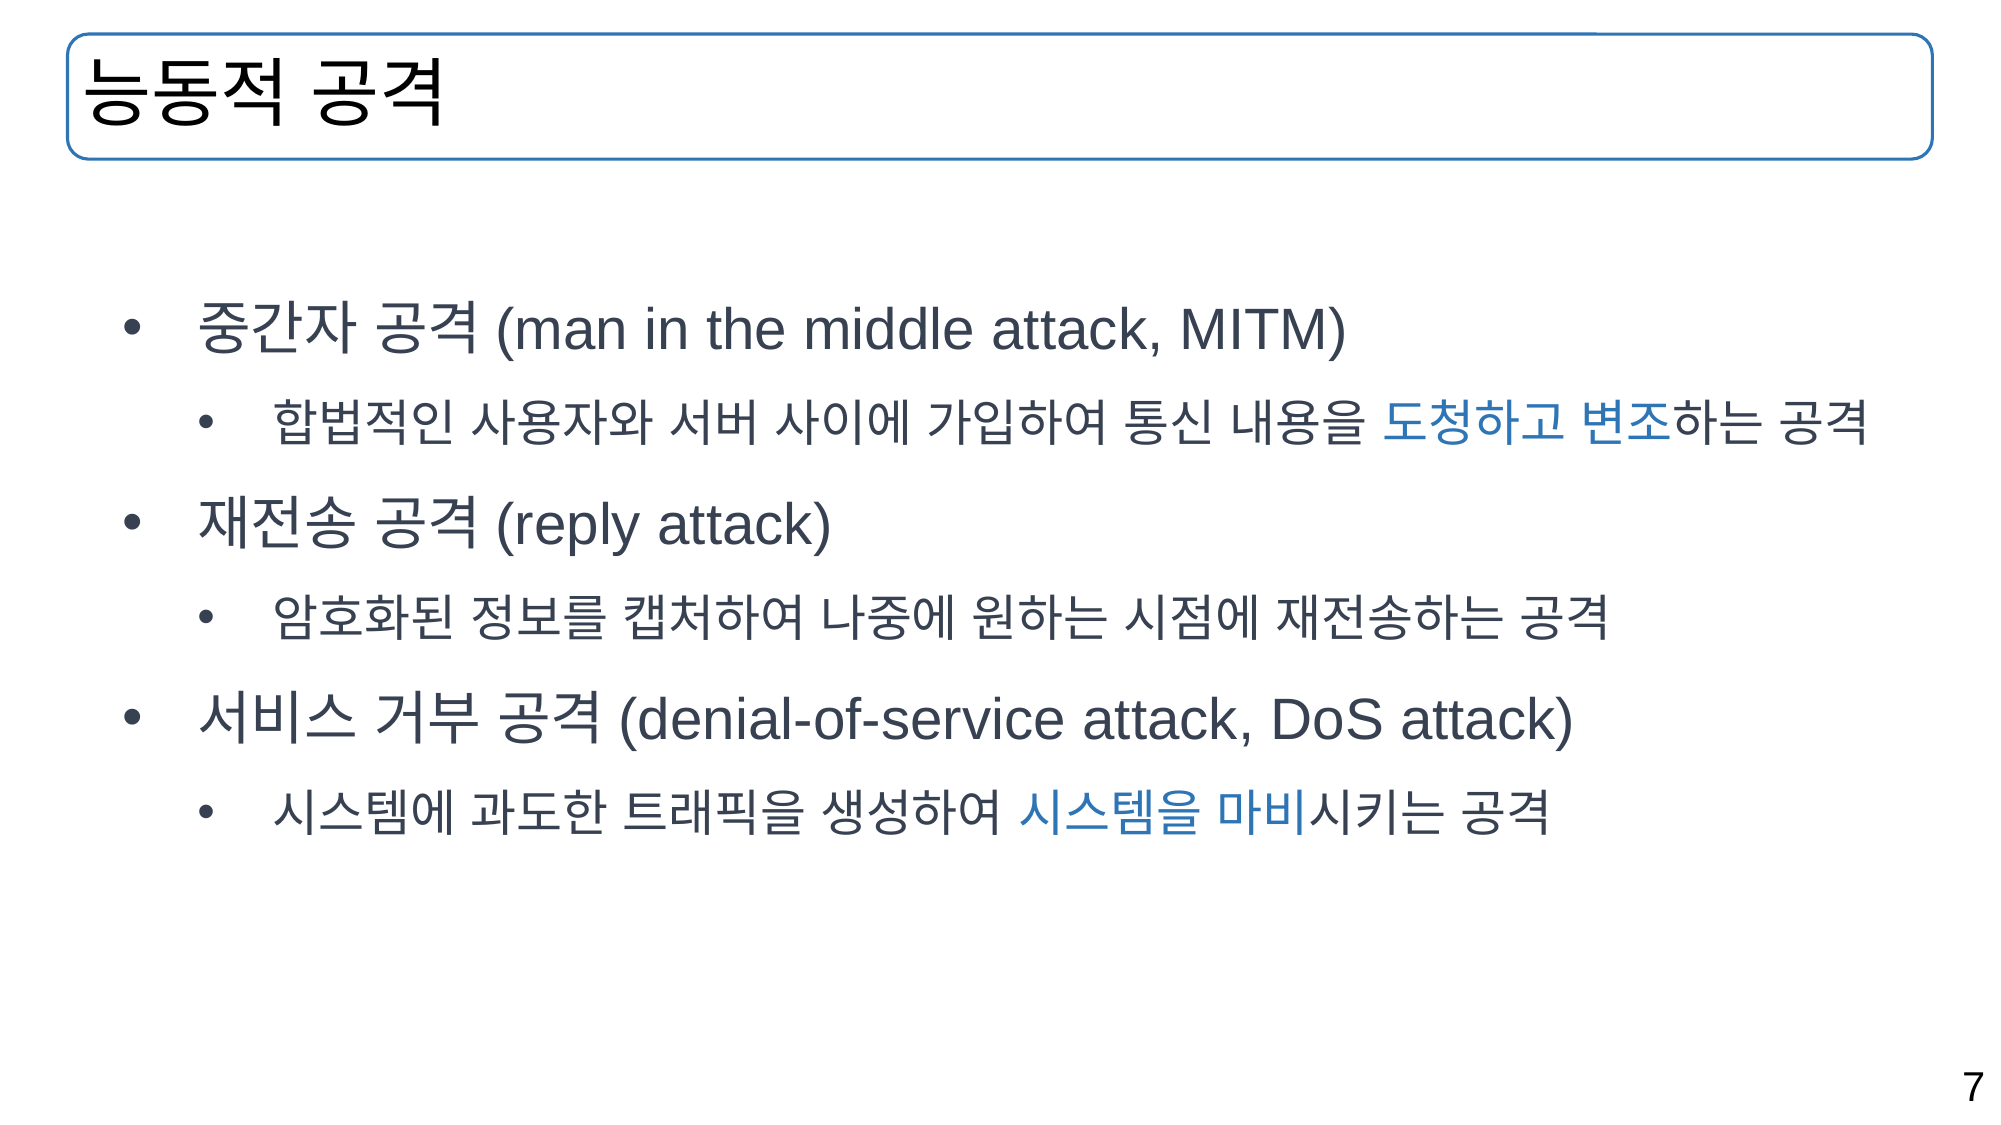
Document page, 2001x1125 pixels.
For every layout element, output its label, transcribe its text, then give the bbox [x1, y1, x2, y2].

title 능동적 공격 [67, 34, 1933, 160]
text_box 중간자 공격(man in the middle attack, MITM) 합법적인 사용자와 서버 사이에 가입하여 통신 내용을 도청하고 변조하는 공격 재전송 공격(reply attack) 암호화된 정보를 캡처하여 나중에 원하는 시점에 재전송하는 공격 서비스 거부 공격(denial-of-service attack, DoS attack) 시스템에 과도한 트래픽을 생성하여 시스템을 마비시키는 공격 [107, 248, 1908, 849]
